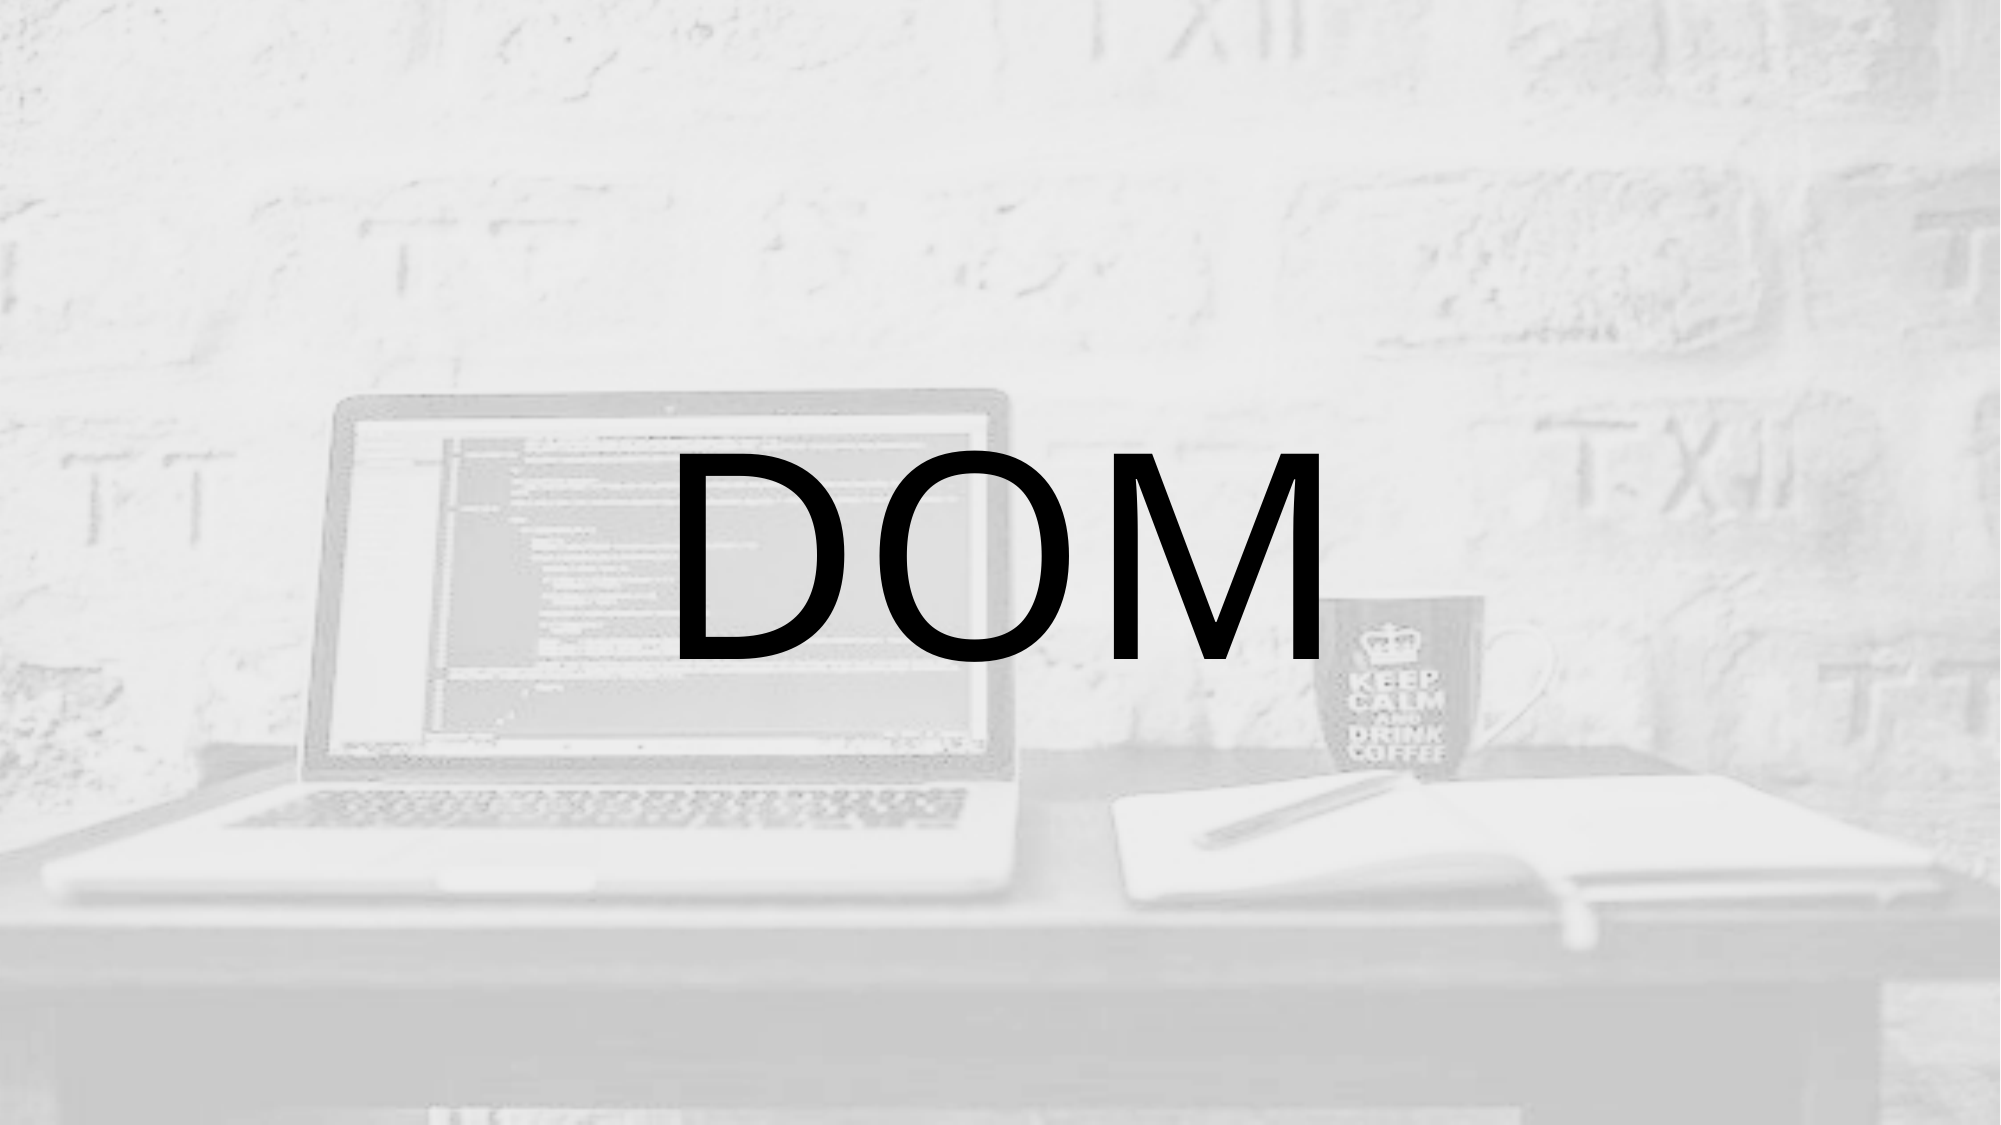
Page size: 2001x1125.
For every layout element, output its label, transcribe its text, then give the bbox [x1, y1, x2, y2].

picture [0, 0, 2001, 1125]
text_box DOM [0, 364, 2000, 725]
